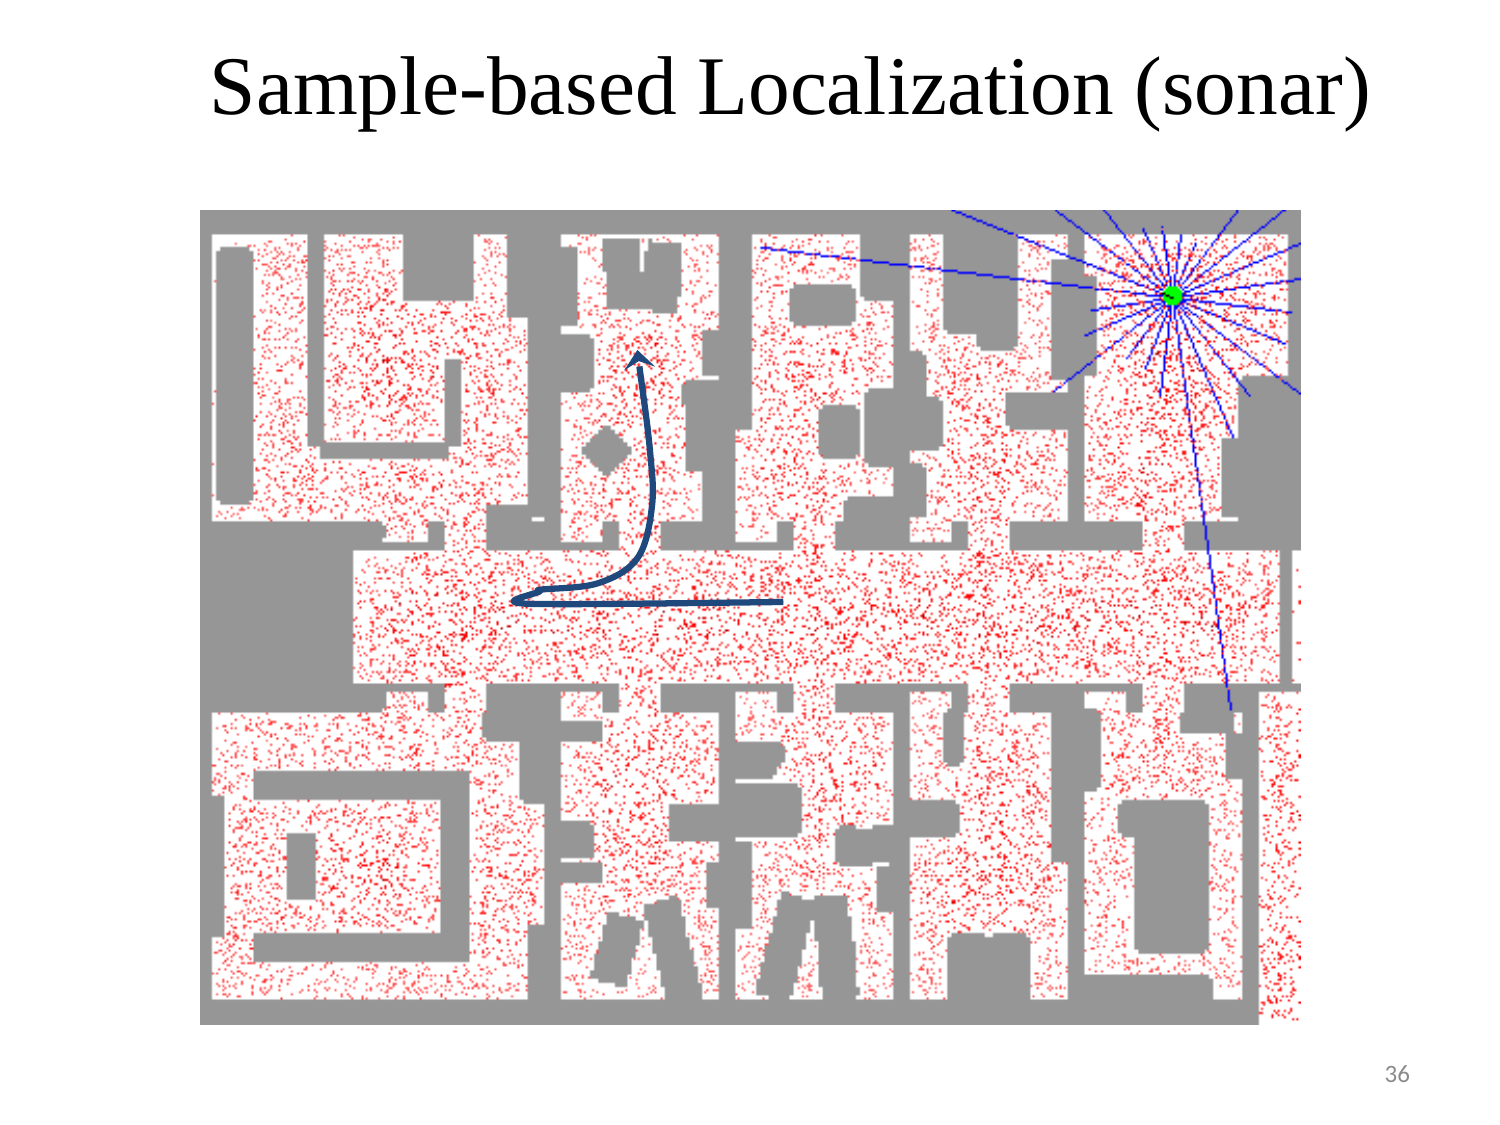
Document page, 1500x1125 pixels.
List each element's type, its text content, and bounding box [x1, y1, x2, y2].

slide_number 36 [1074, 1042, 1425, 1103]
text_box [199, 209, 1302, 1026]
title Sample-based Localization (sonar) [99, 23, 1482, 139]
